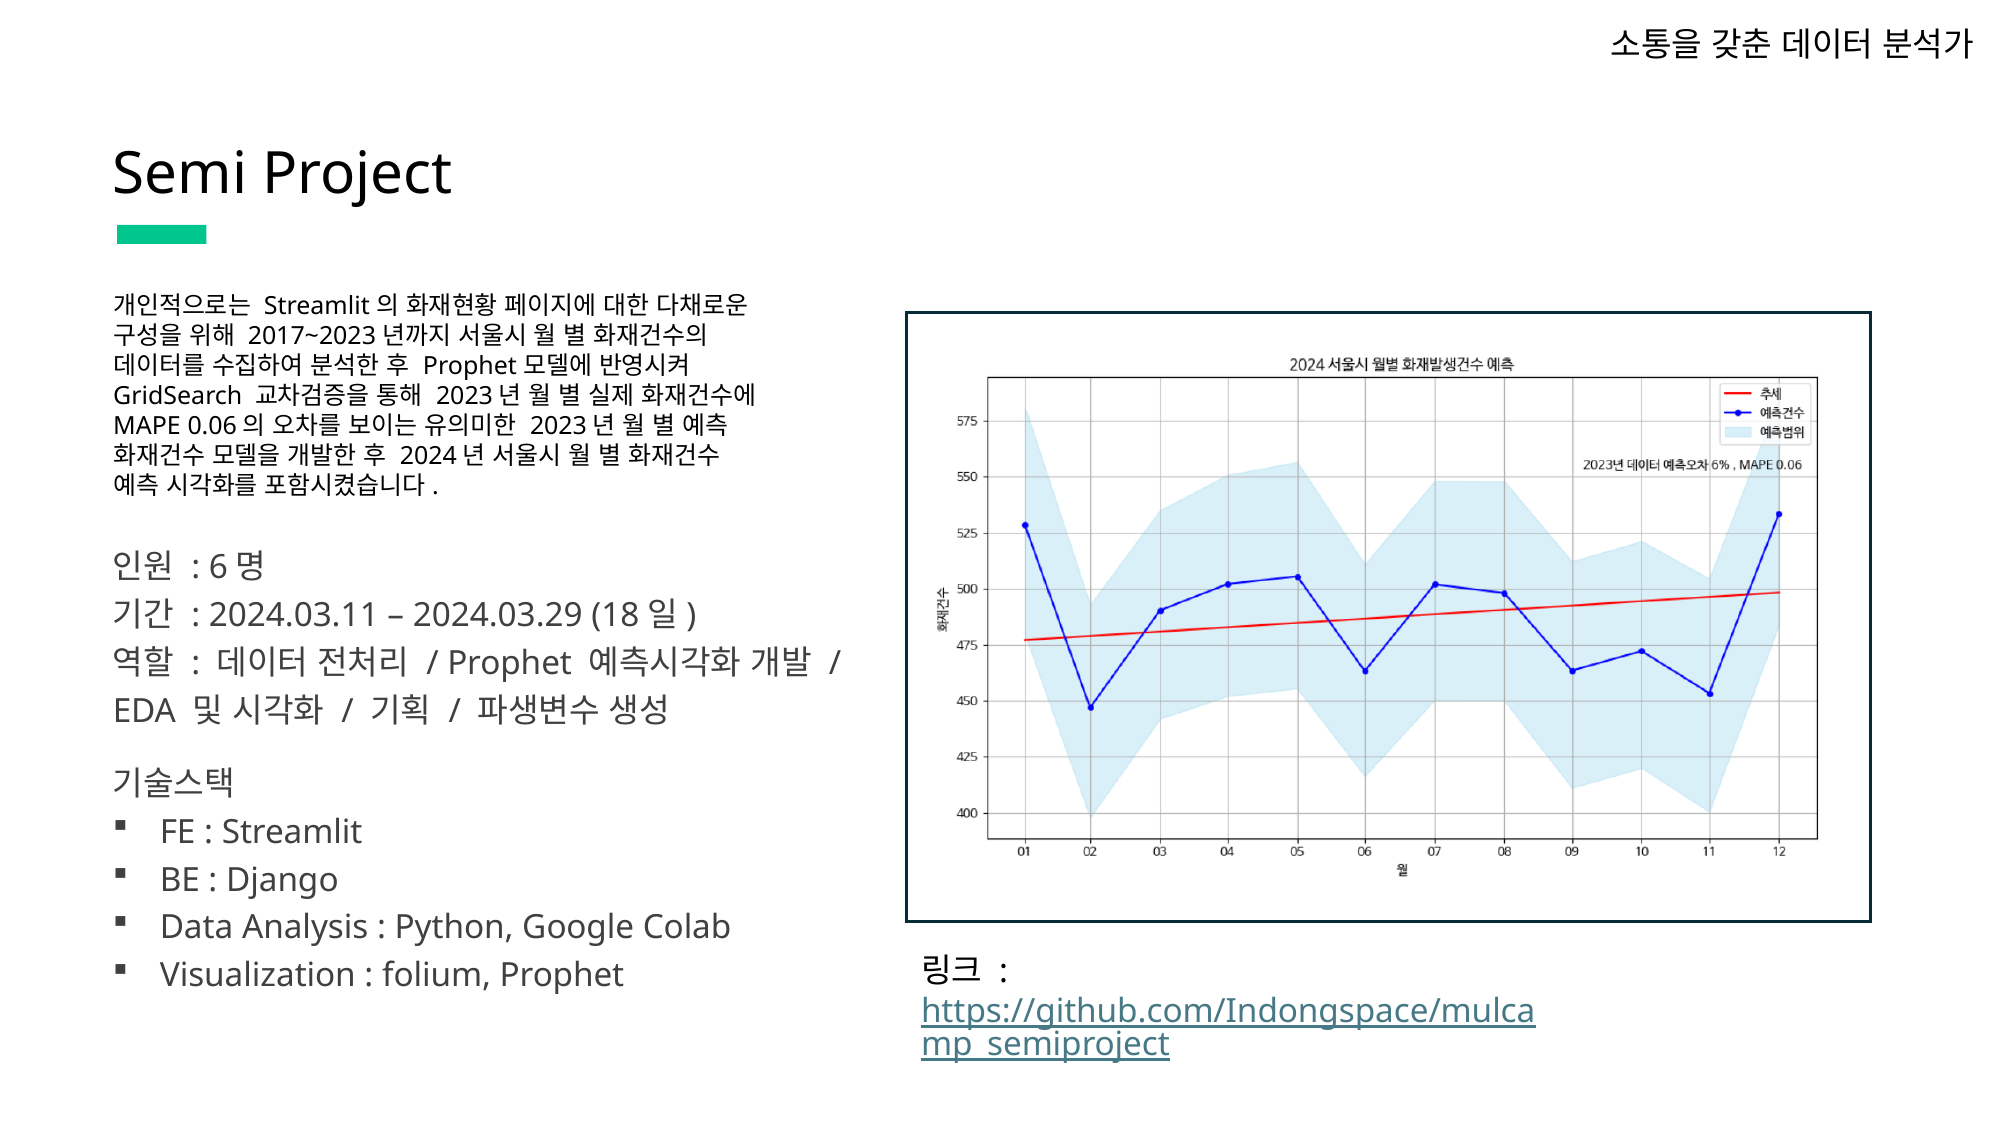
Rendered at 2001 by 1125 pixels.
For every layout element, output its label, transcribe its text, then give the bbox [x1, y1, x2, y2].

text_box 교육과정 이미지 [905, 311, 1872, 923]
text_box 링크 : https://github.com/Indongspace/mulcamp_semiproject [906, 941, 1569, 1082]
text_box Semi Project [98, 127, 1413, 213]
text_box 소통을 갖춘 데이터 분석가 [1596, 15, 1989, 71]
text_box 개인적으로는 Streamlit의 화재현황 페이지에 대한 다채로운 구성을 위해 2017~2023년까지 서울시 월 별 화재건수의 데이터를 수집하여 분석한 후 Prophet모델에 반영시켜 GridSearch 교차검증을 통해 2023년 월 별 실제 화재건수에 MAPE 0.06의 오차를 보이는 유의미한 2023년 월 별 예측 화재건수 모델을 개발한 후 2024년 서울시 월 별 화재건수 예측 시각화를 포함시켰습니다. [98, 282, 788, 507]
picture [932, 349, 1845, 885]
text_box [115, 223, 208, 245]
text_box 기술스택 FE : Streamlit BE : Django Data Analysis : Python, Google Colab Visualization : folium, Prophet [98, 746, 761, 1001]
text_box 인원 : 6명 기간 : 2024.03.11 – 2024.03.29 (18일) 역할 : 데이터 전처리 / Prophet 예측시각화 개발 / EDA 및 시각화 / 기획 / 파생변수 생성 [98, 530, 881, 737]
